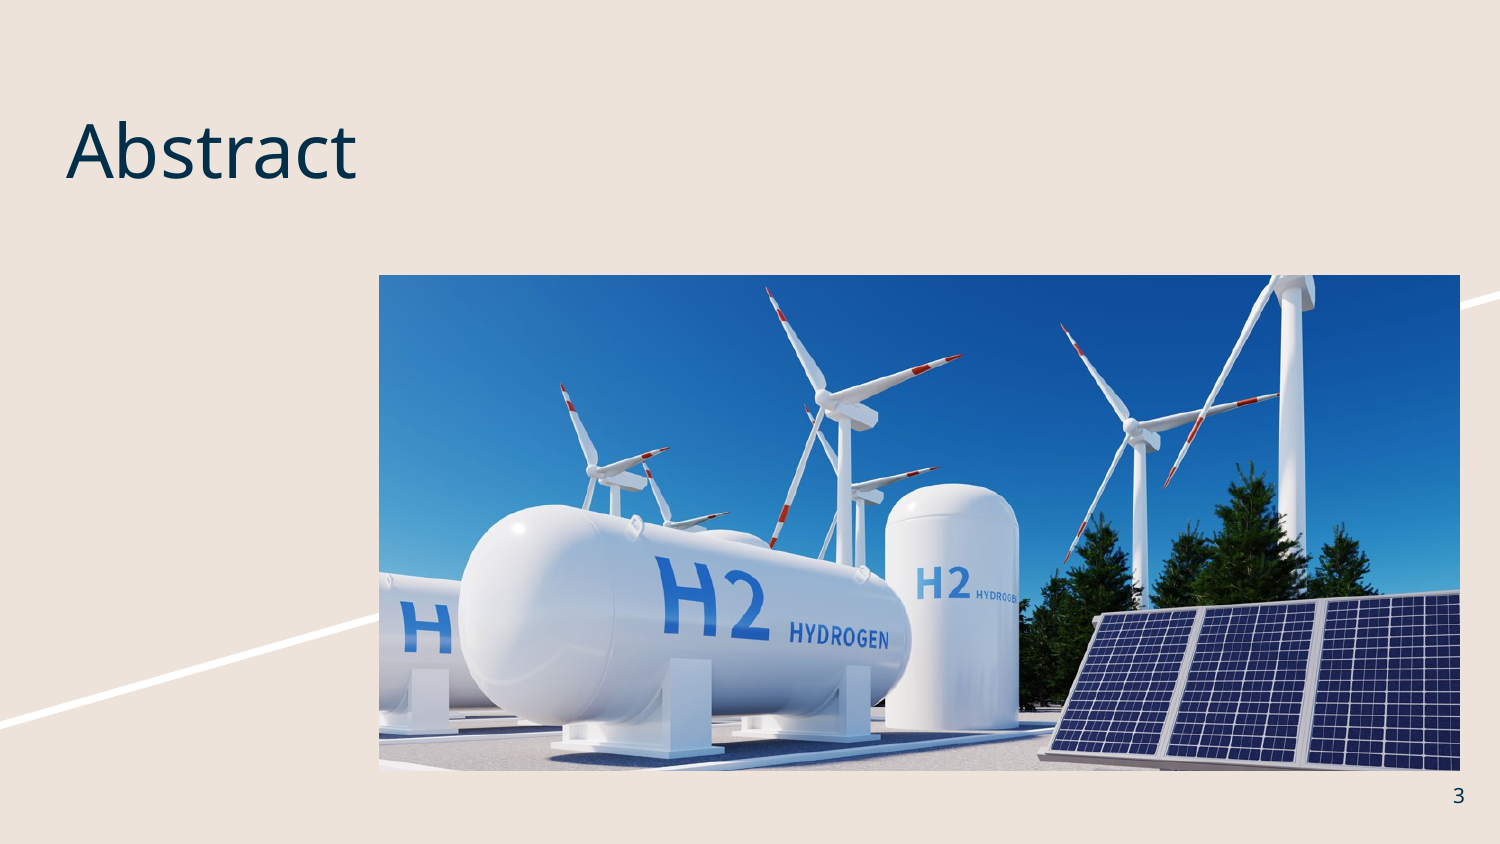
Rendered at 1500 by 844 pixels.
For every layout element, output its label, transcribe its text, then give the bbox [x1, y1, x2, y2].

title Abstract [51, 88, 1449, 299]
slide_number 3 [1389, 764, 1480, 830]
picture [379, 275, 1460, 771]
